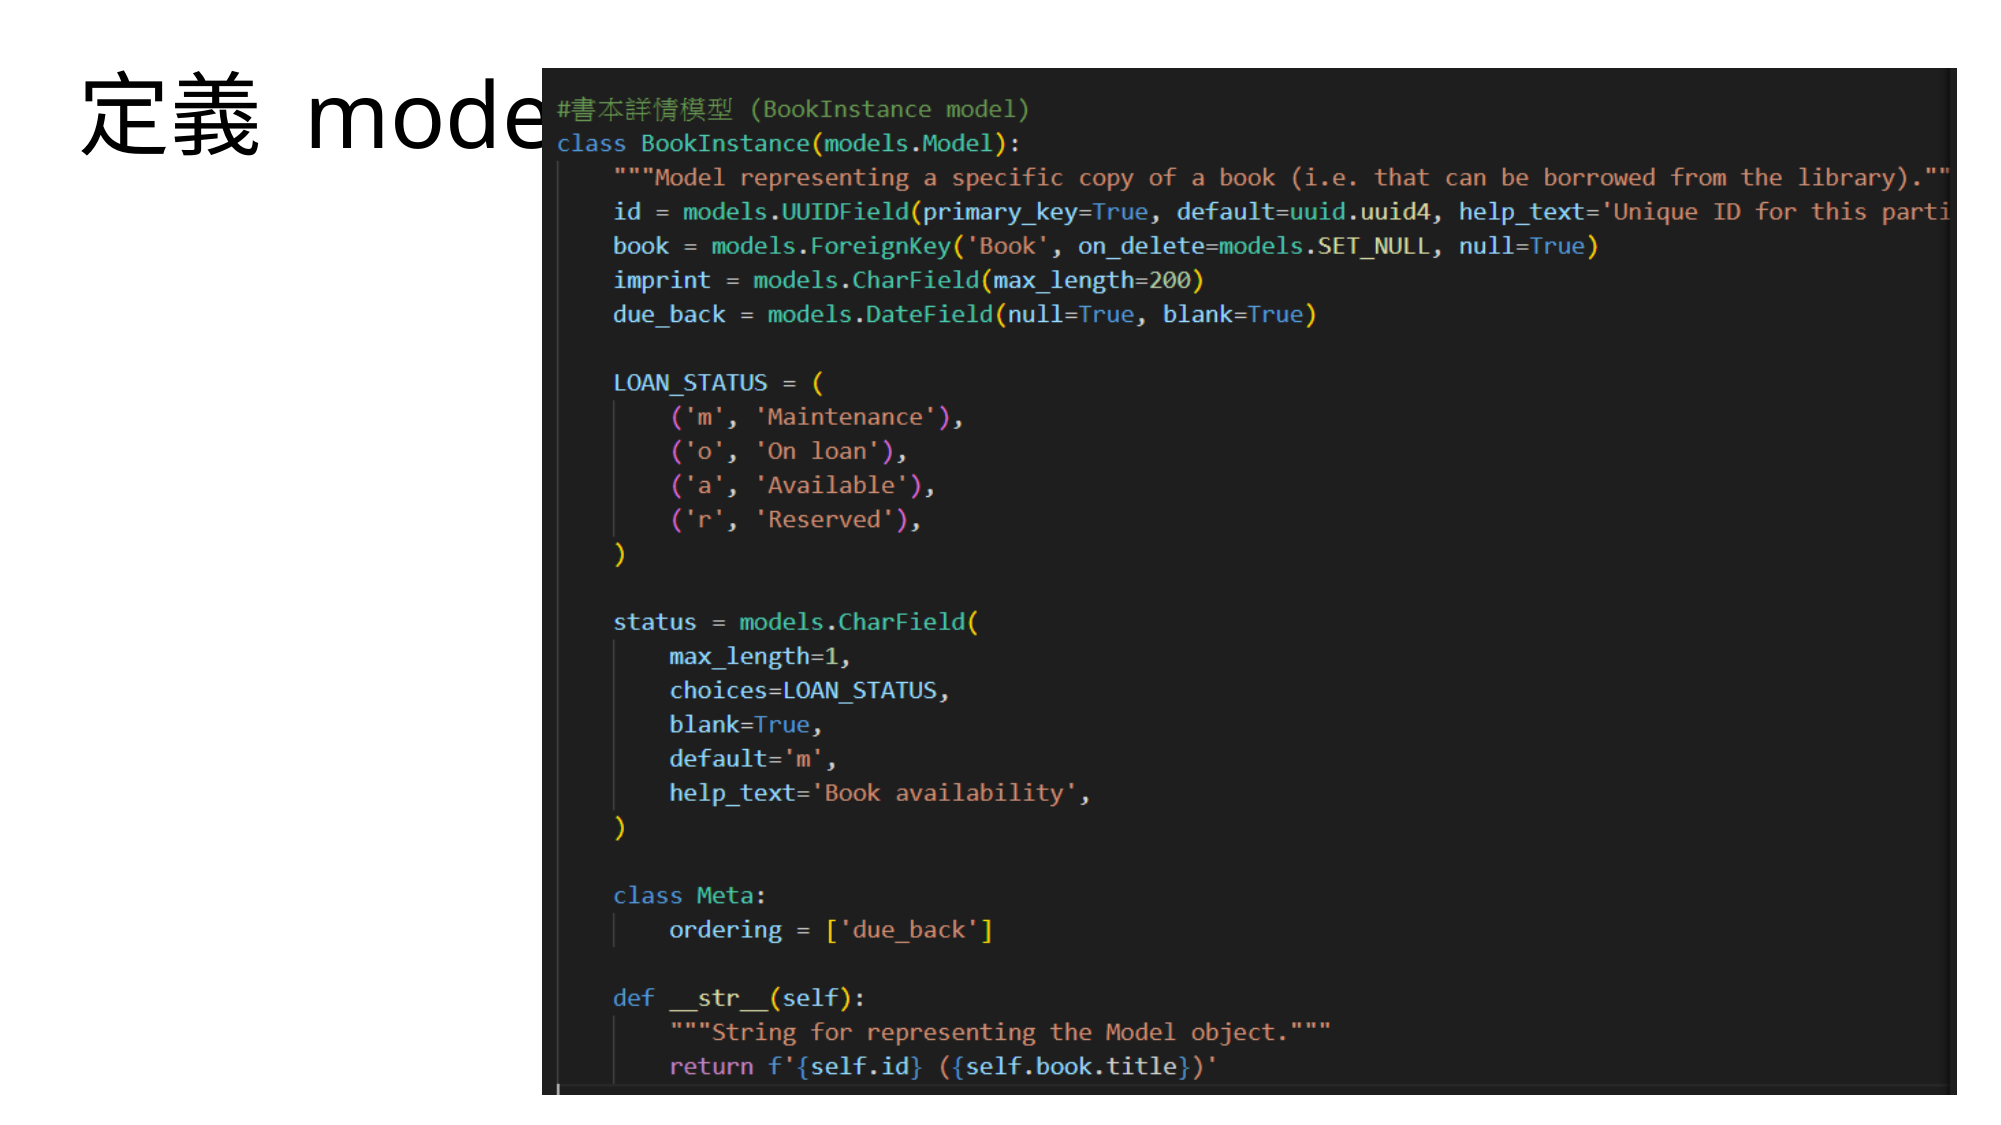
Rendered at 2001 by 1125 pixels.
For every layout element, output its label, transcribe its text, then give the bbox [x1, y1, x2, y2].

title 定義 model [63, 10, 1789, 228]
picture [542, 68, 1957, 1095]
